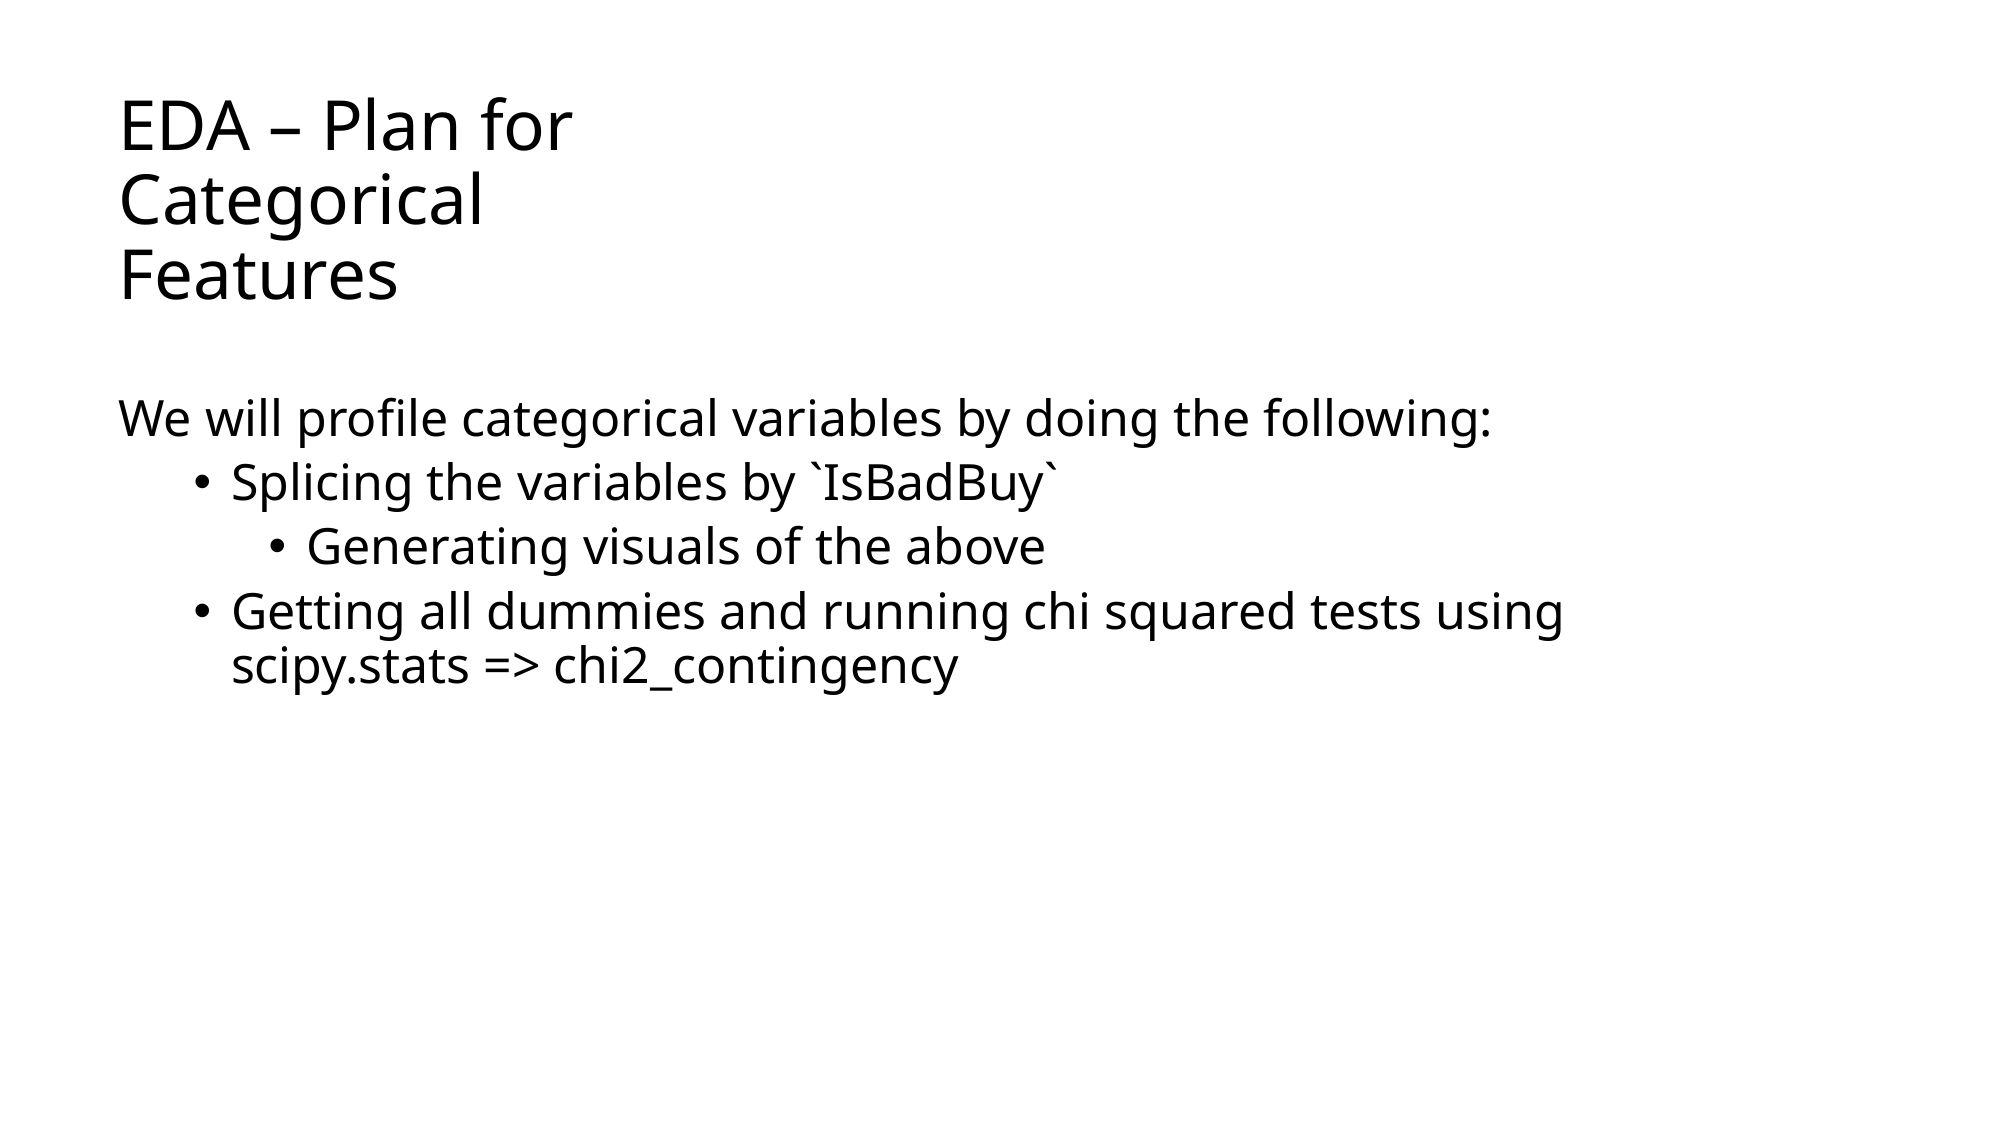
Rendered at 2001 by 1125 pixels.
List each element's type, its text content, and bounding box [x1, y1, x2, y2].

title EDA – Plan for Categorical Features [103, 82, 720, 323]
list We will profile categorical variables by doing the following: Splicing the variables by `IsBadBuy` Generating visuals of the above Getting all dummies and running chi squared tests using scipy.stats => chi2_contingency [103, 339, 1670, 748]
